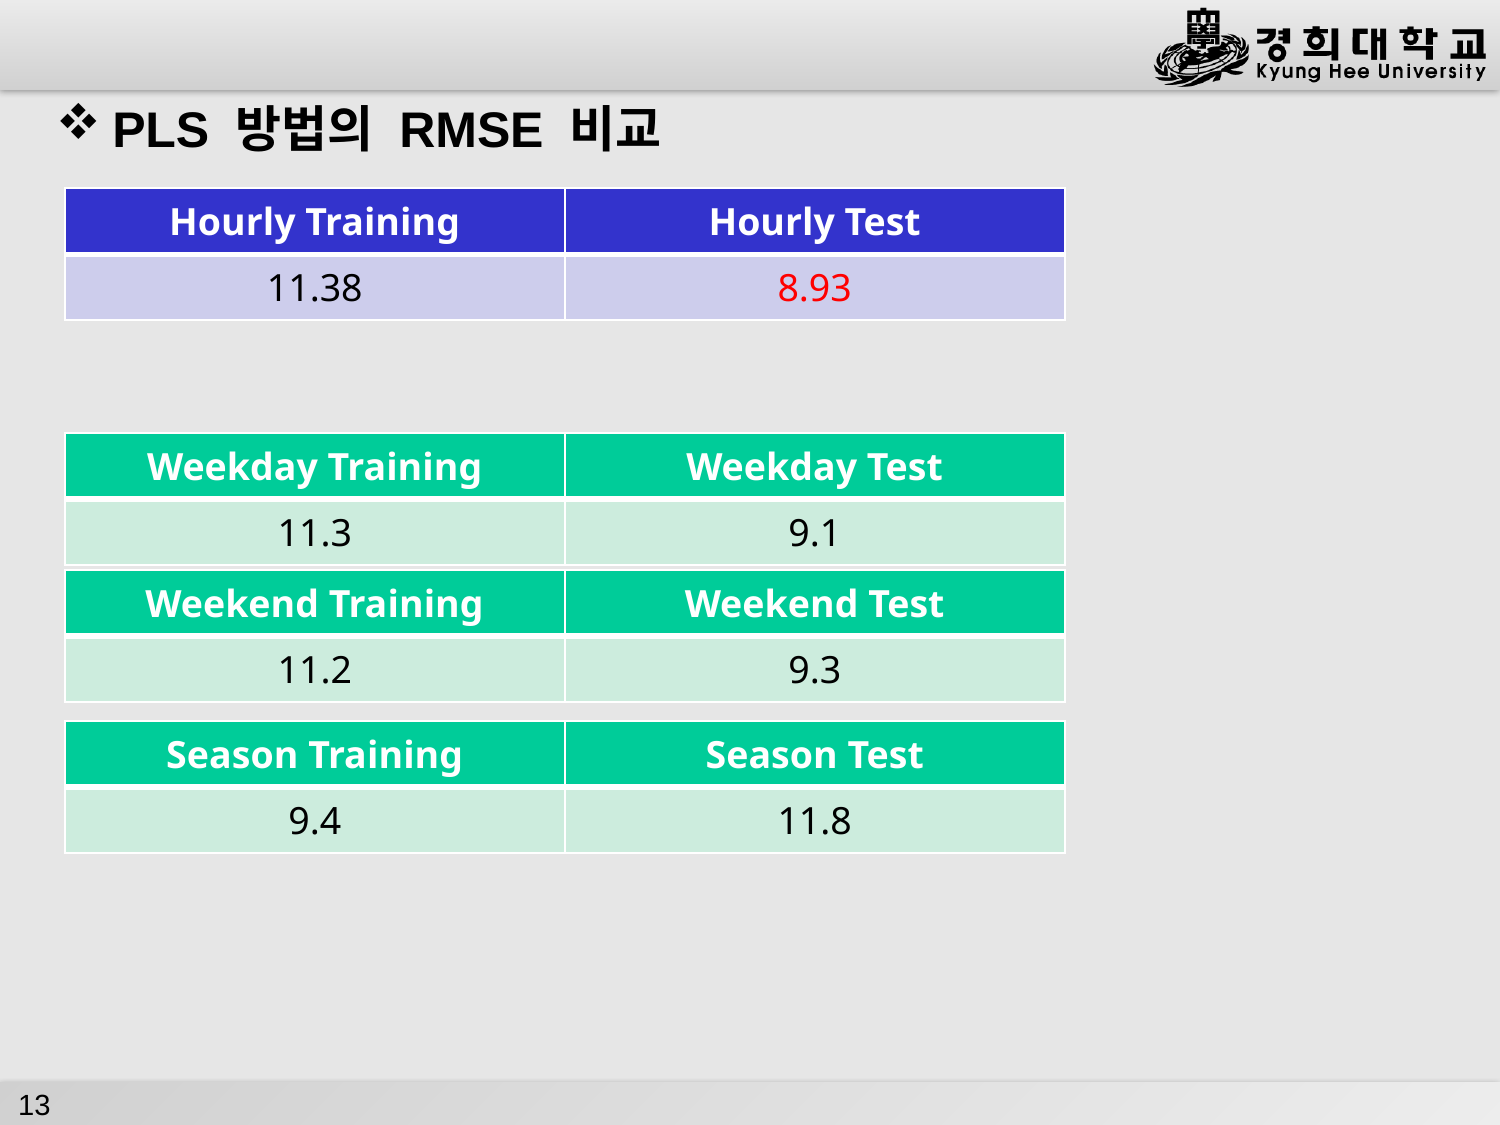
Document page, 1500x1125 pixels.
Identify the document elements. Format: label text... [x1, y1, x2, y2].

picture [1153, 7, 1486, 87]
slide_number 13 [3, 1082, 316, 1125]
text_box PLS 방법의 RMSE 비교 [41, 89, 1459, 1083]
